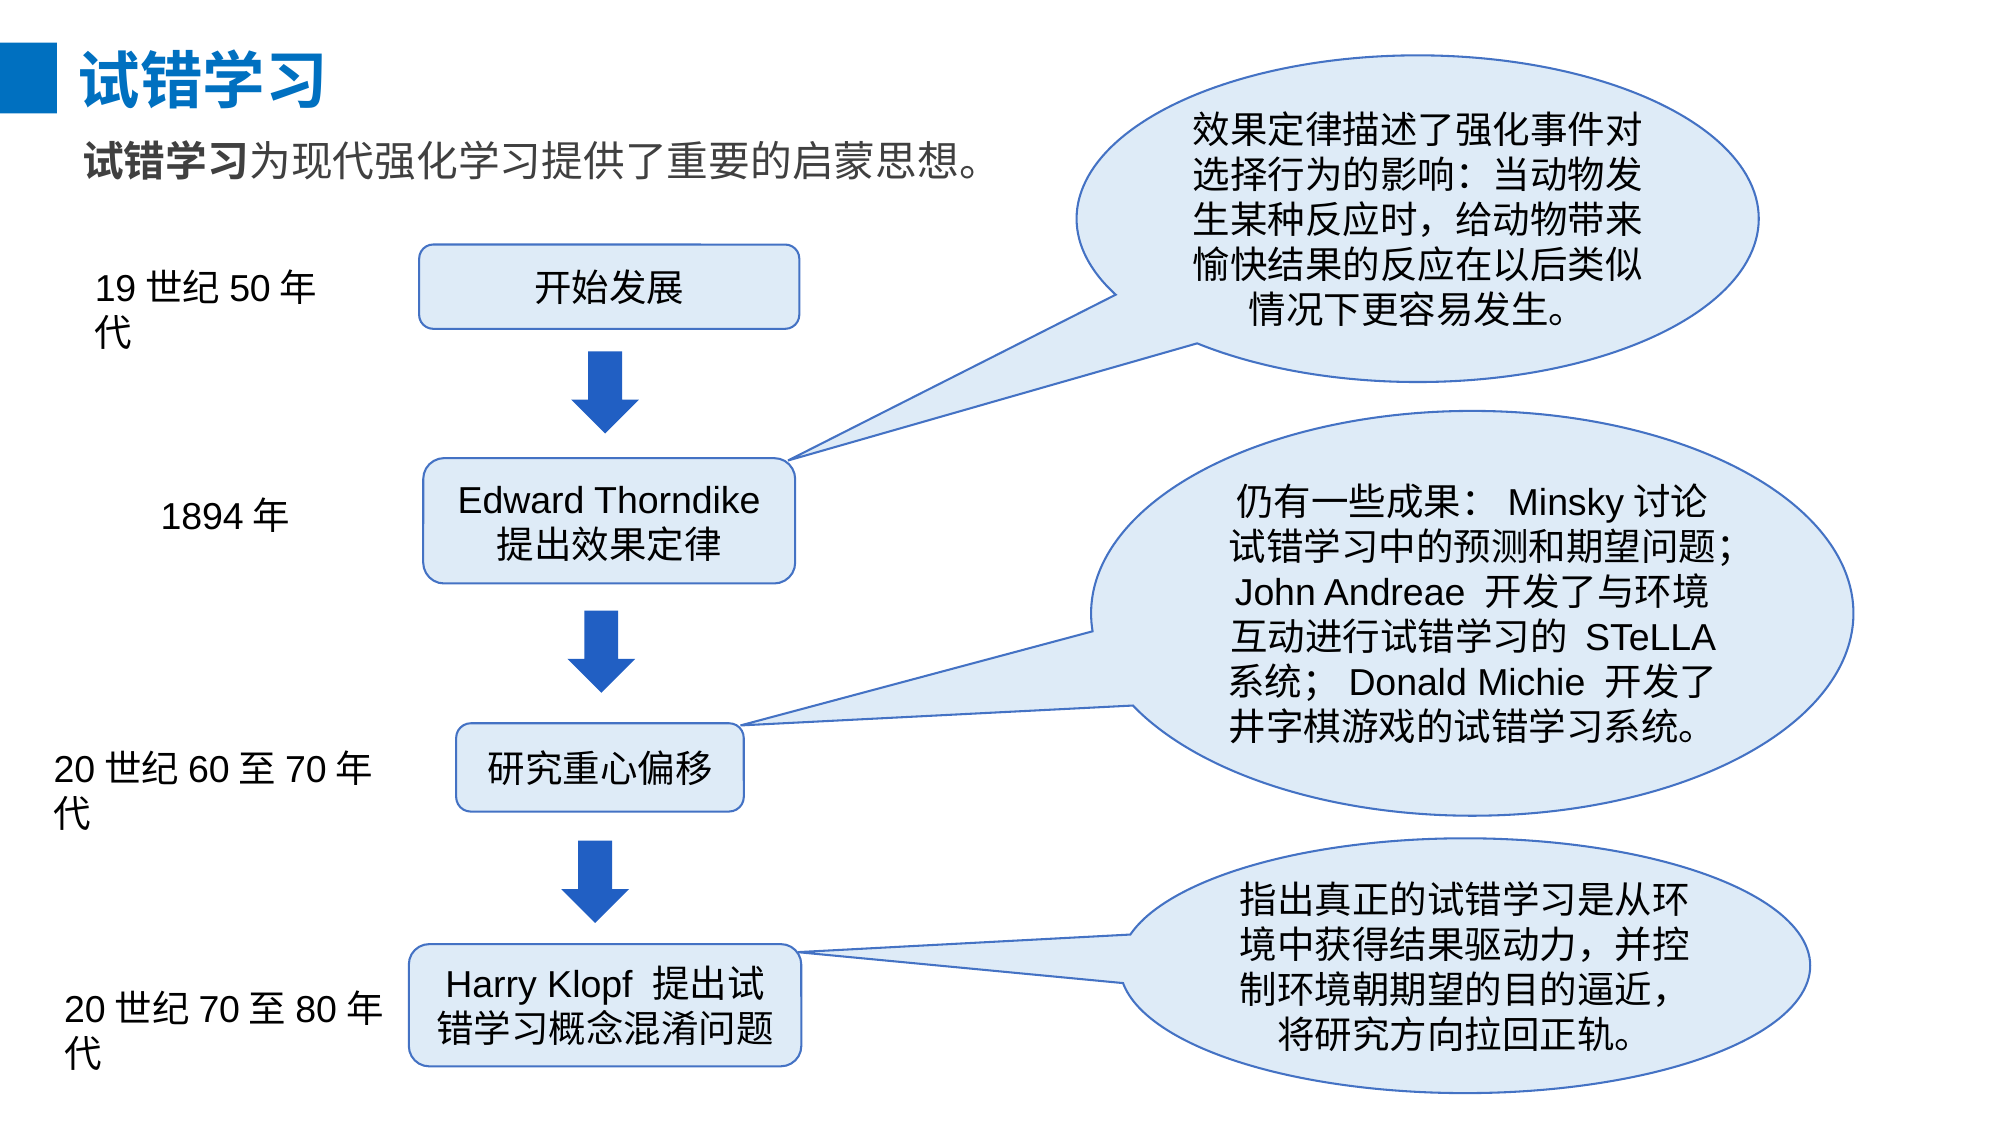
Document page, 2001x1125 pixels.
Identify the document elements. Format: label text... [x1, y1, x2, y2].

list 试错学习 [77, 49, 1588, 107]
text_box Edward Thorndike 提出效果定律 [422, 457, 797, 585]
text_box 研究重心偏移 [455, 722, 745, 813]
text_box 效果定律描述了强化事件对选择行为的影响：当动物发生某种反应时，给动物带来愉快结果的反应在以后类似情况下更容易发生。 [787, 54, 1760, 462]
text_box Harry Klopf 提出试错学习概念混淆问题 [407, 943, 803, 1068]
text_box [568, 350, 642, 435]
text_box 指出真正的试错学习是从环境中获得结果驱动力，并控制环境朝期望的目的逼近，将研究方向拉回正轨。 [797, 837, 1812, 1095]
list 试错学习为现代强化学习提供了重要的启蒙思想。 [67, 127, 1886, 910]
text_box 仍有一些成果：Minsky讨论试错学习中的预测和期望问题；John Andreae 开发了与环境互动进行试错学习的 STeLLA 系统；Donald Michie 开发了井字棋游戏的试错学习系统。 [740, 409, 1855, 817]
text_box [564, 609, 638, 695]
text_box 开始发展 [418, 243, 801, 330]
text_box 20世纪60至70年代 [38, 737, 401, 843]
text_box 20世纪70至80年代 [49, 978, 399, 1083]
text_box 1894年 [145, 484, 315, 545]
text_box [558, 839, 632, 925]
text_box 19世纪50年代 [80, 256, 354, 362]
